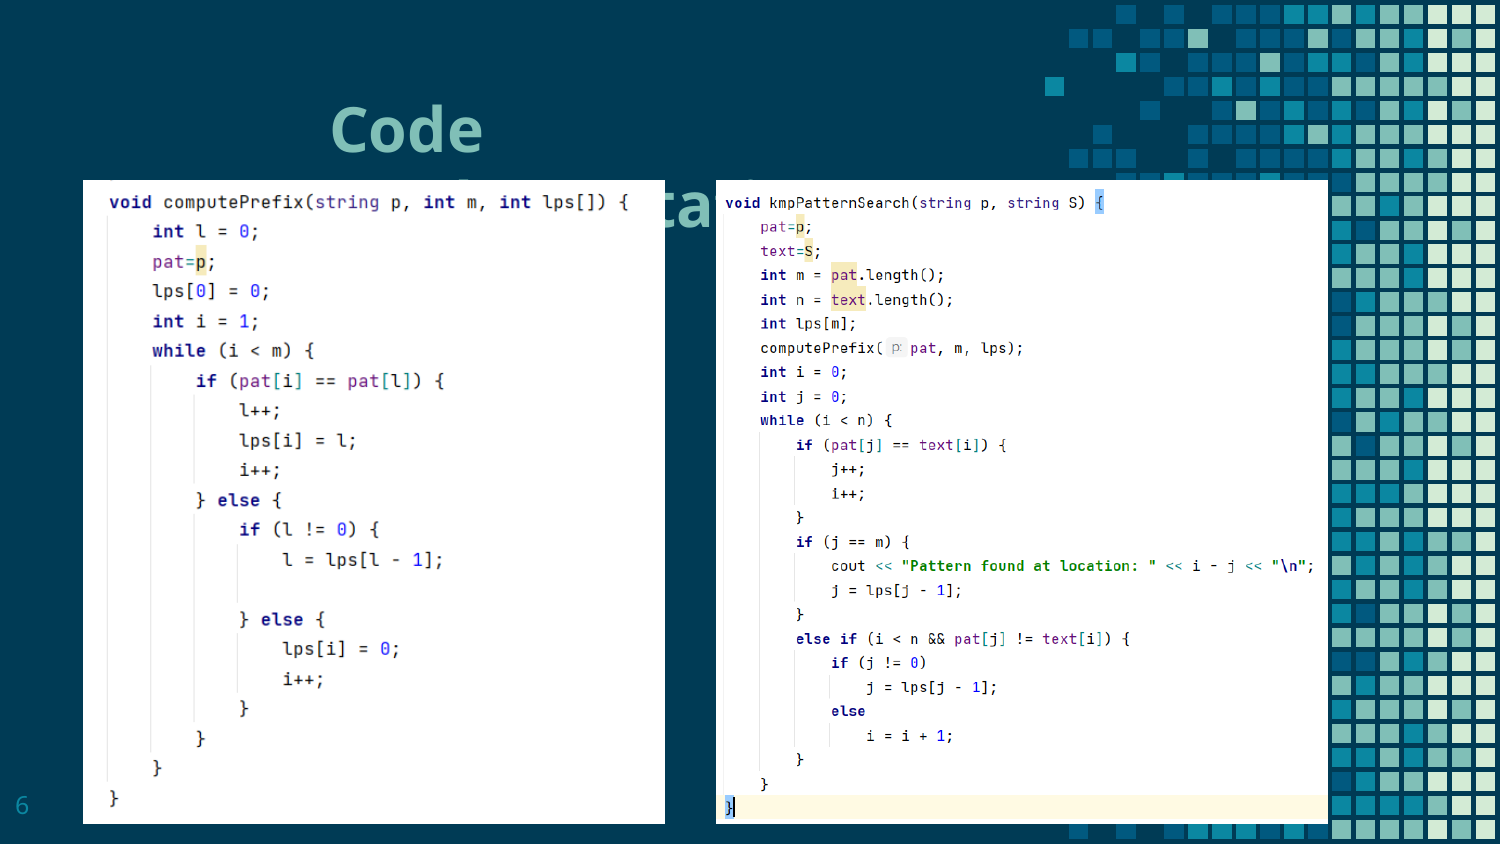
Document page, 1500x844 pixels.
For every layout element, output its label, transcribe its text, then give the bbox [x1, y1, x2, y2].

picture [679, 193, 708, 227]
title Code Implementation [314, 74, 1016, 181]
picture [716, 180, 1327, 824]
slide_number 6 [0, 774, 90, 839]
picture [84, 180, 674, 823]
